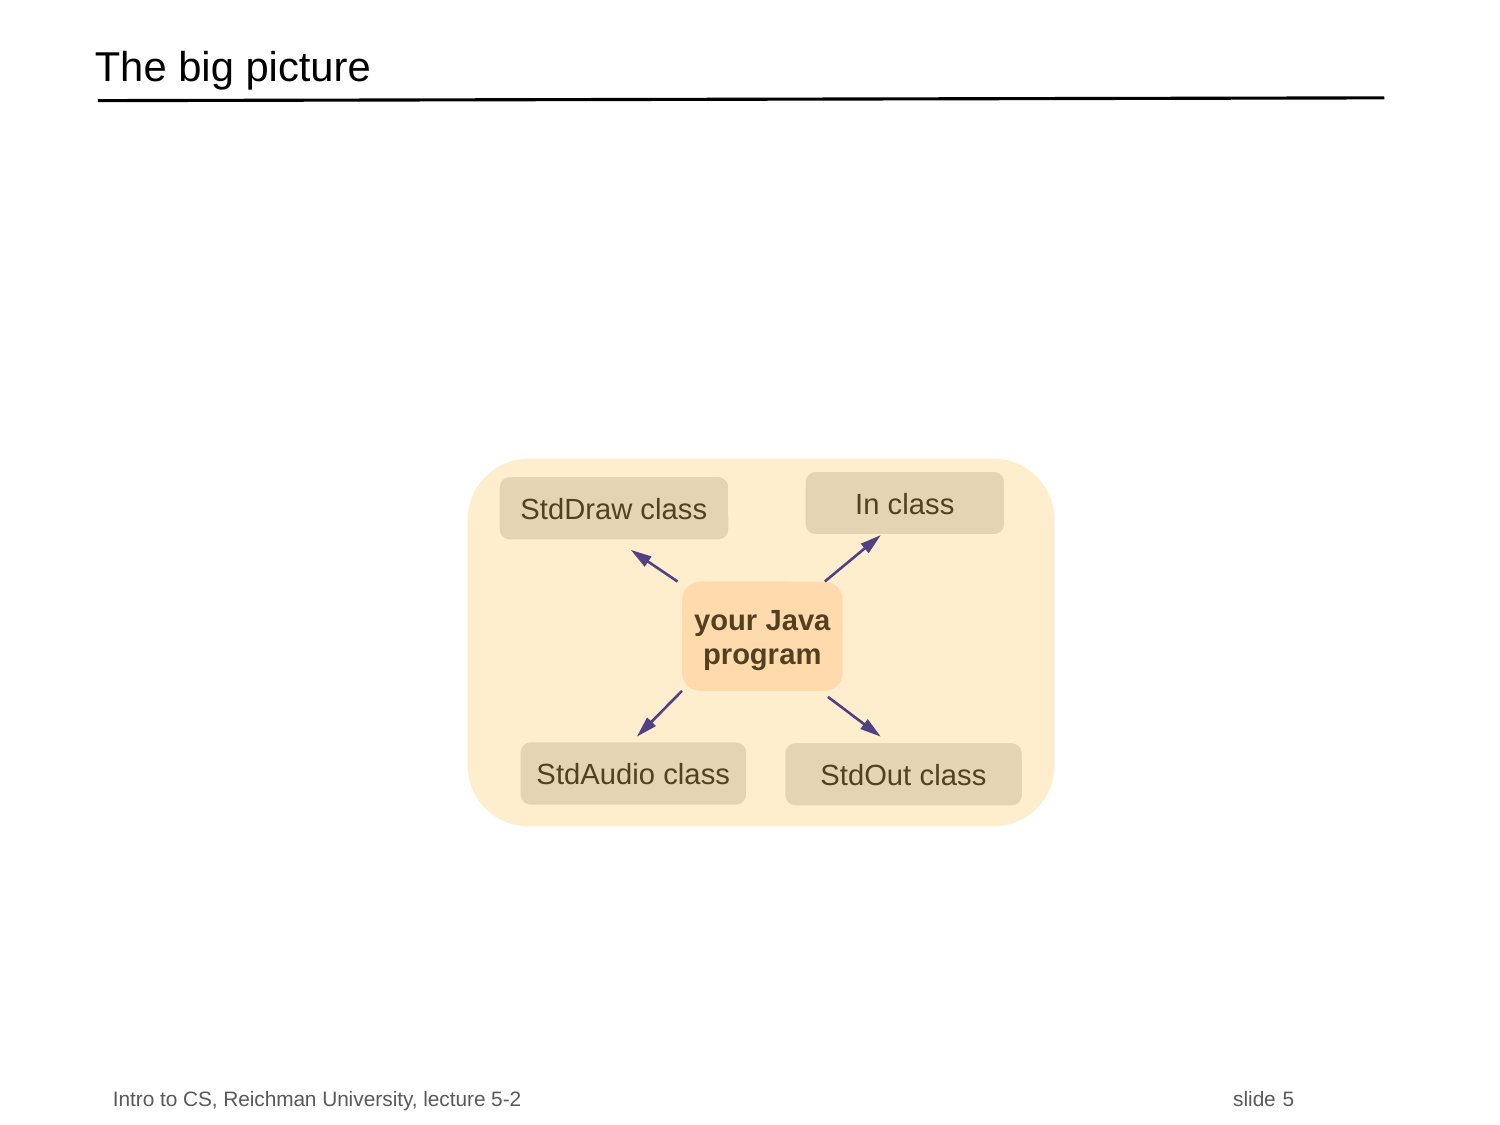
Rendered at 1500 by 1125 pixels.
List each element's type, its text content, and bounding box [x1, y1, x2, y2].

title The big picture [79, 33, 1371, 109]
text_box [467, 458, 1055, 827]
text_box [498, 476, 730, 582]
